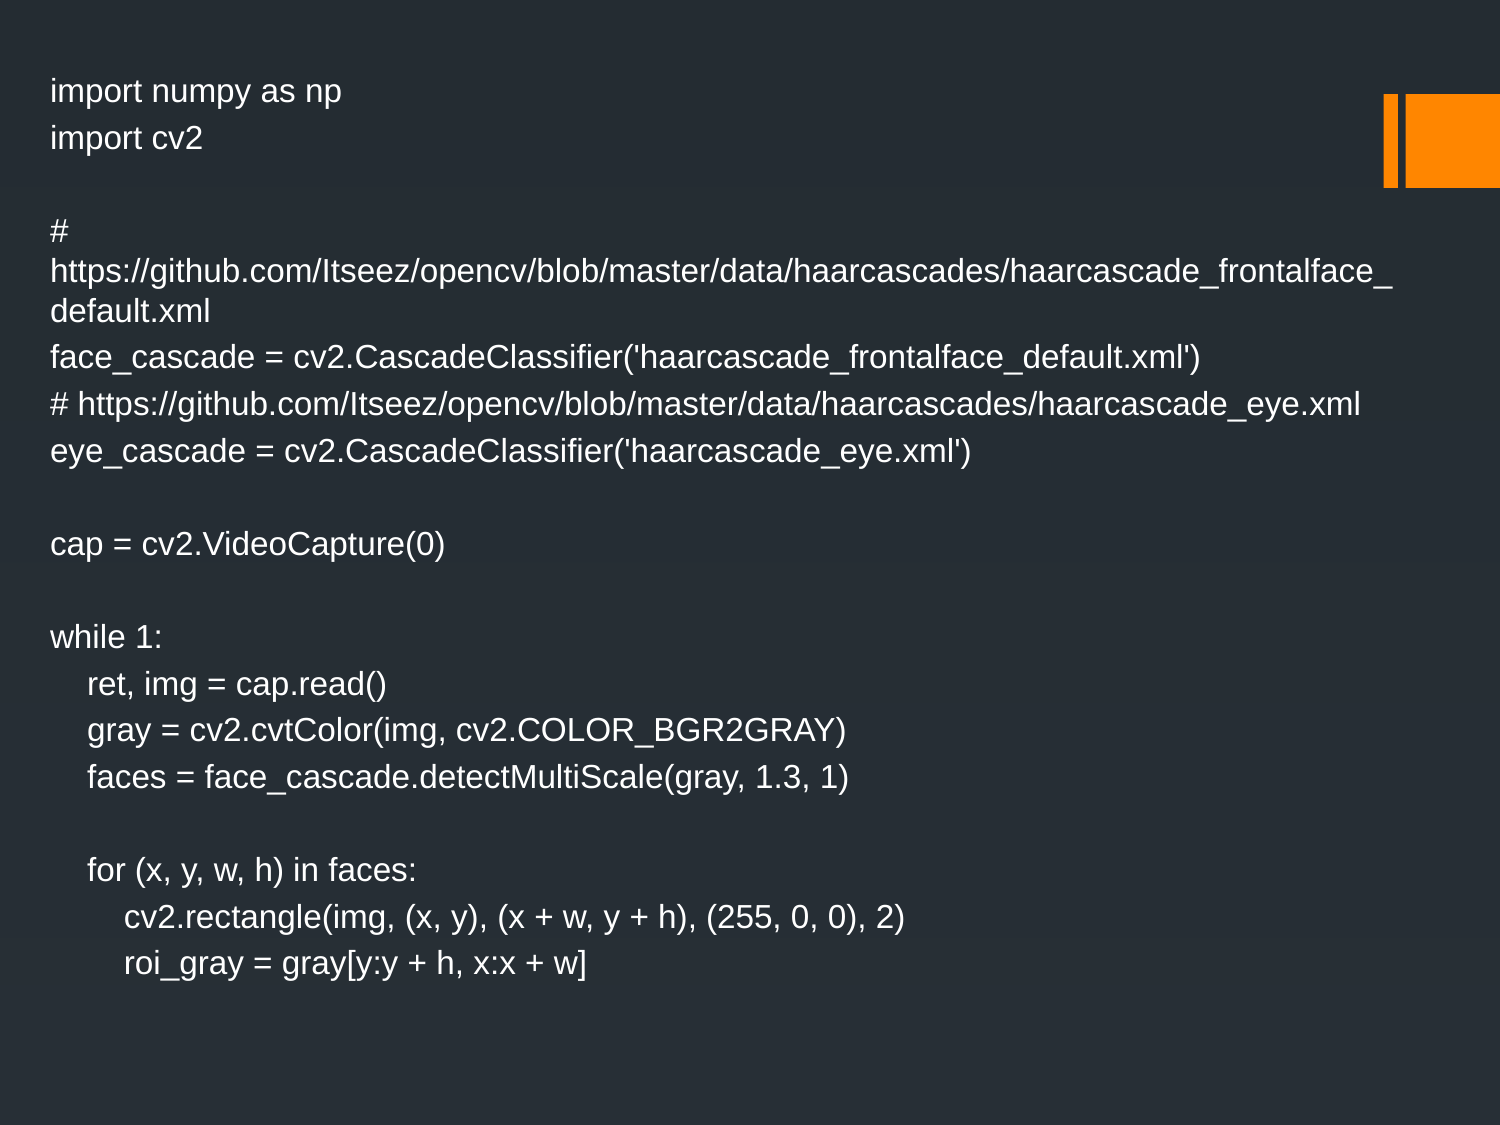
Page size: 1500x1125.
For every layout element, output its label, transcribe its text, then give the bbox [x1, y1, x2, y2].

list import numpy as np import cv2 # https://github.com/Itseez/opencv/blob/master/data/haarcascades/haarcascade_frontalface_default.xml face_cascade = cv2.CascadeClassifier('haarcascade_frontalface_default.xml') # https://github.com/Itseez/opencv/blob/master/data/haarcascades/haarcascade_eye.xml eye_cascade = cv2.CascadeClassifier('haarcascade_eye.xml') cap = cv2.VideoCapture(0) while 1: ret, img = cap.read() gray = cv2.cvtColor(img, cv2.COLOR_BGR2GRAY) faces = face_cascade.detectMultiScale(gray, 1.3, 1) for (x, y, w, h) in faces: cv2.rectangle(img, (x, y), (x + w, y + h), (255, 0, 0), 2) roi_gray = gray[y:y + h, x:x + w] [34, 20, 1420, 1115]
